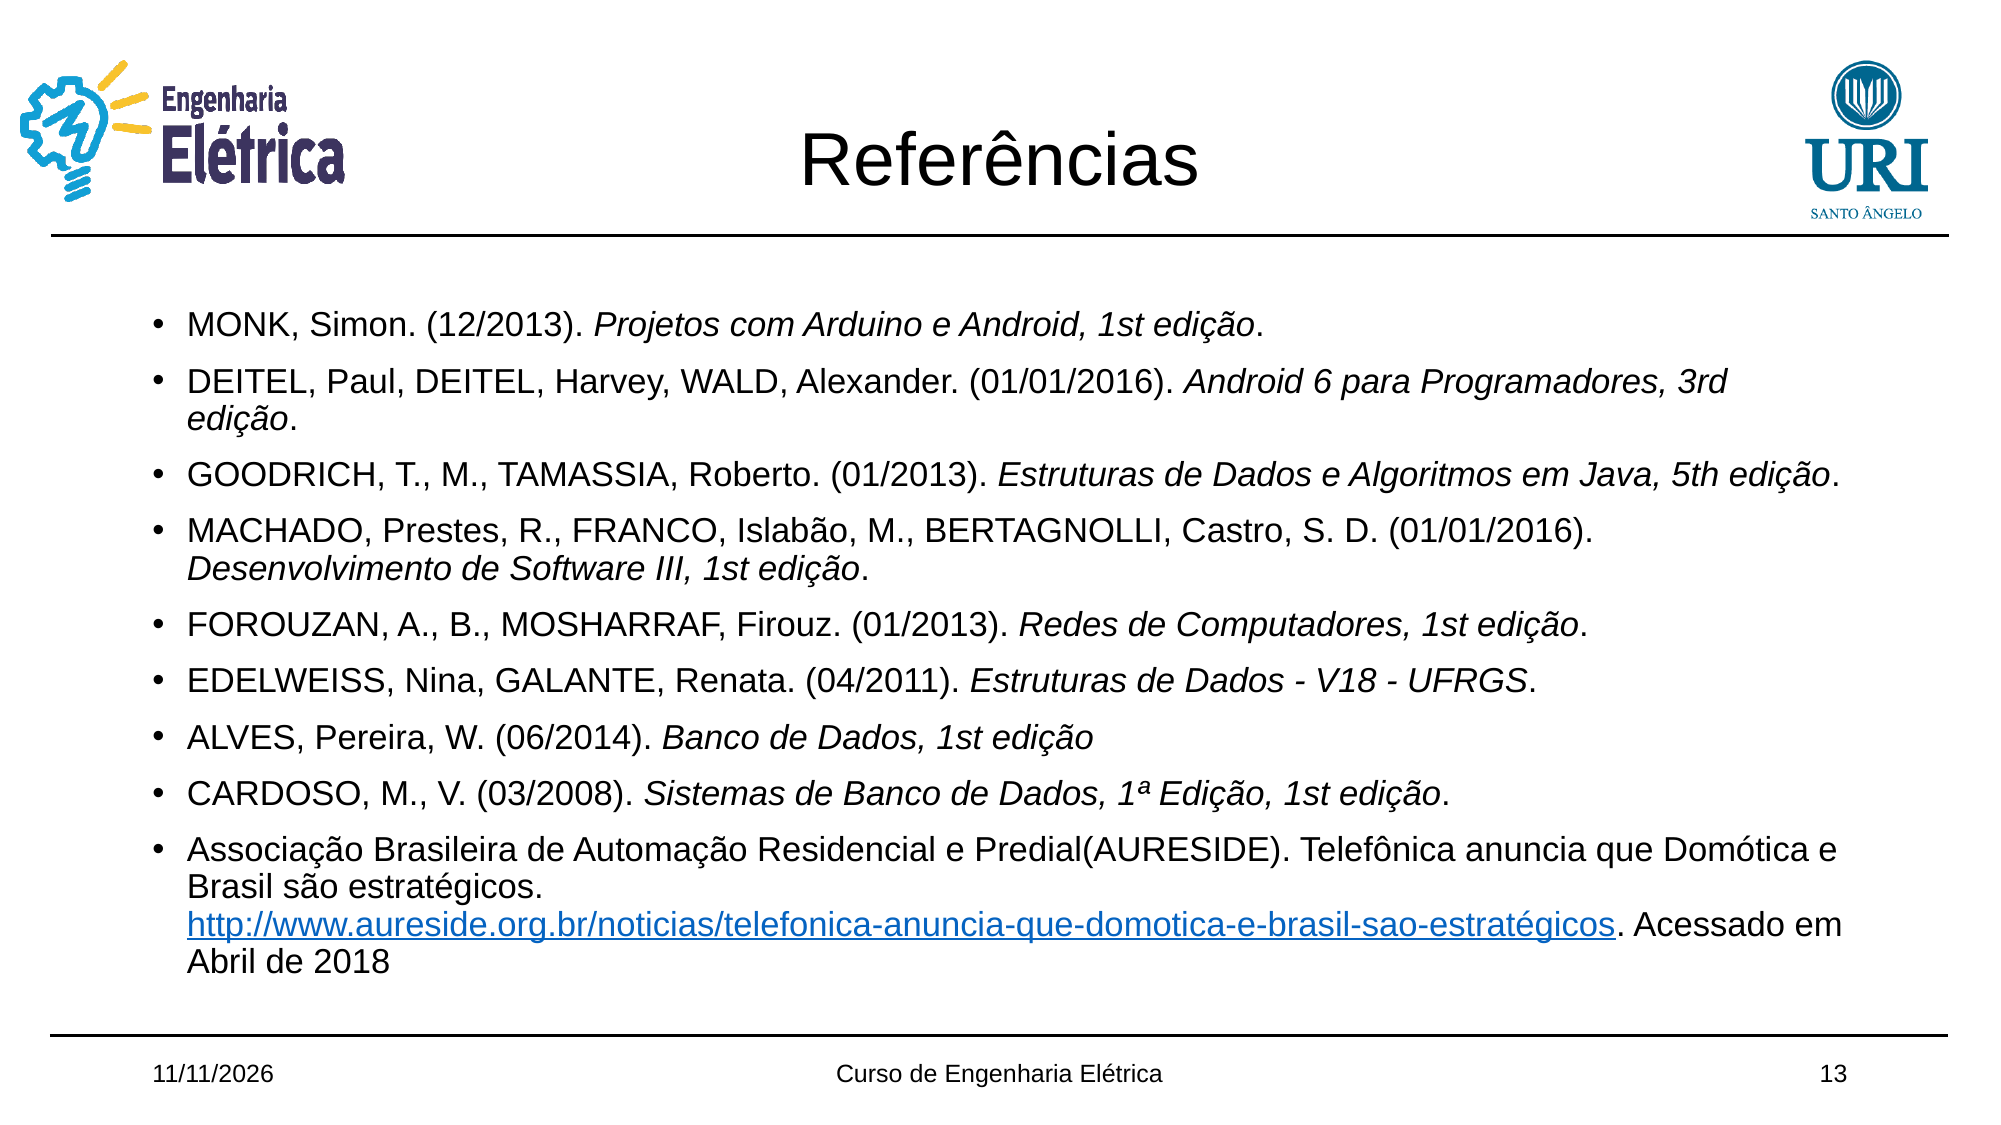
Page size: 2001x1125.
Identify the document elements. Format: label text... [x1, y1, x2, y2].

title Referências [290, 52, 1710, 271]
footer Curso de Engenharia Elétrica [662, 1042, 1338, 1103]
picture [20, 60, 290, 202]
slide_number 13 [1412, 1042, 1863, 1103]
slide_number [137, 1042, 588, 1103]
list MONK, Simon. (12/2013). Projetos com Arduino e Android, 1st edição. DEITEL, Paul, DEITEL, Harvey, WALD, Alexander. (01/01/2016). Android 6 para Programadores, 3rd edição. GOODRICH, T., M., TAMASSIA, Roberto. (01/2013). Estruturas de Dados e Algoritmos em Java, 5th edição. MACHADO, Prestes, R., FRANCO, Islabão, M., BERTAGNOLLI, Castro, S. D. (01/01/2016). Desenvolvimento de Software III, 1st edição. FOROUZAN, A., B., MOSHARRAF, Firouz. (01/2013). Redes de Computadores, 1st edição. EDELWEISS, Nina, GALANTE, Renata. (04/2011). Estruturas de Dados - V18 - UFRGS. ALVES, Pereira, W. (06/2014). Banco de Dados, 1st edição CARDOSO, M., V. (03/2008). Sistemas de Banco de Dados, 1ª Edição, 1st edição. Associação Brasileira de Automação Residencial e Predial(AURESIDE). Telefônica anuncia que Domótica e Brasil são estratégicos. http://www.aureside.org.br/noticias/telefonica-anuncia-que-domotica-e-brasil-sao-estratégicos. Acessado em Abril de 2018 [137, 299, 1863, 1014]
